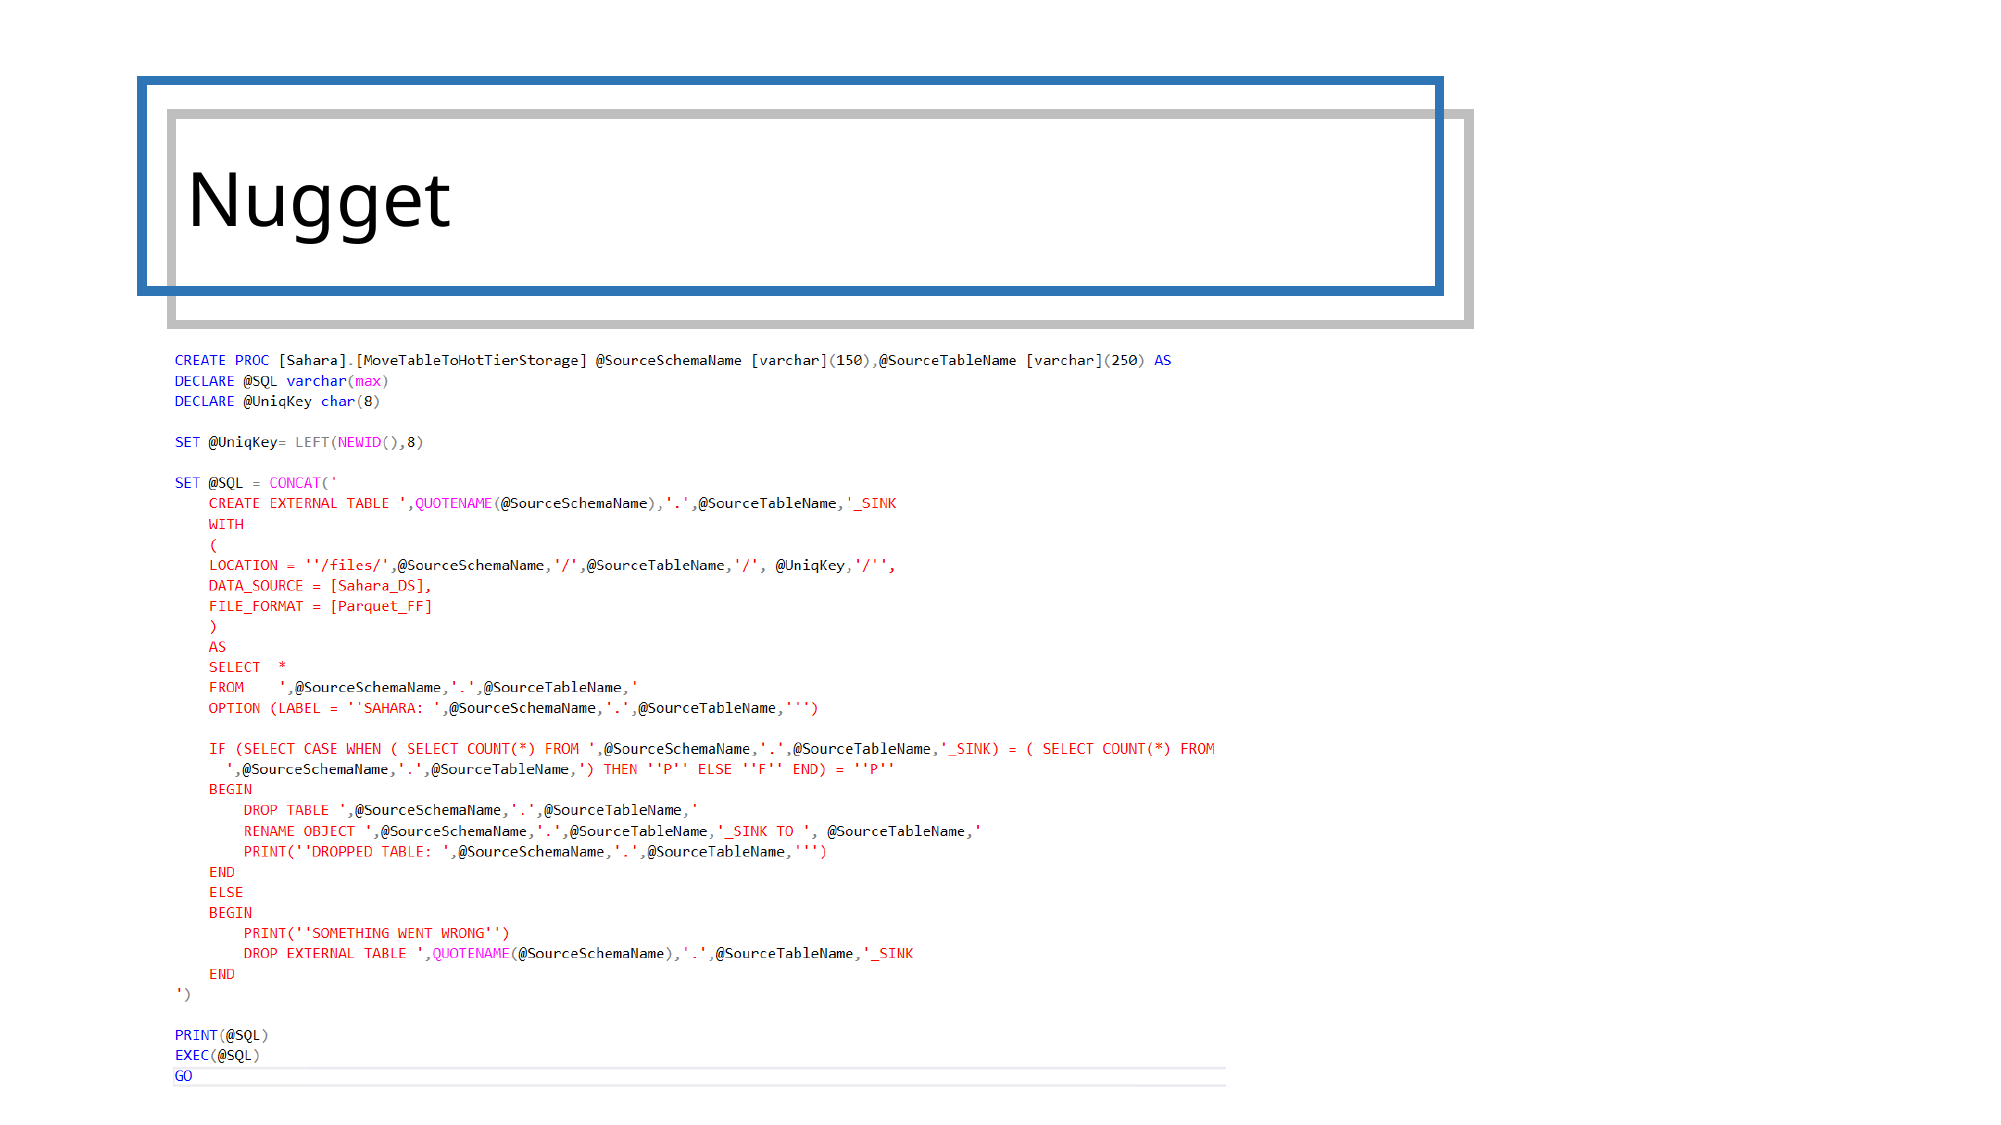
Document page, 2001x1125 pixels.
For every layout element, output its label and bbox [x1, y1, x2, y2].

text_box [171, 114, 1469, 325]
text_box [142, 80, 1440, 291]
picture [171, 351, 1226, 1096]
